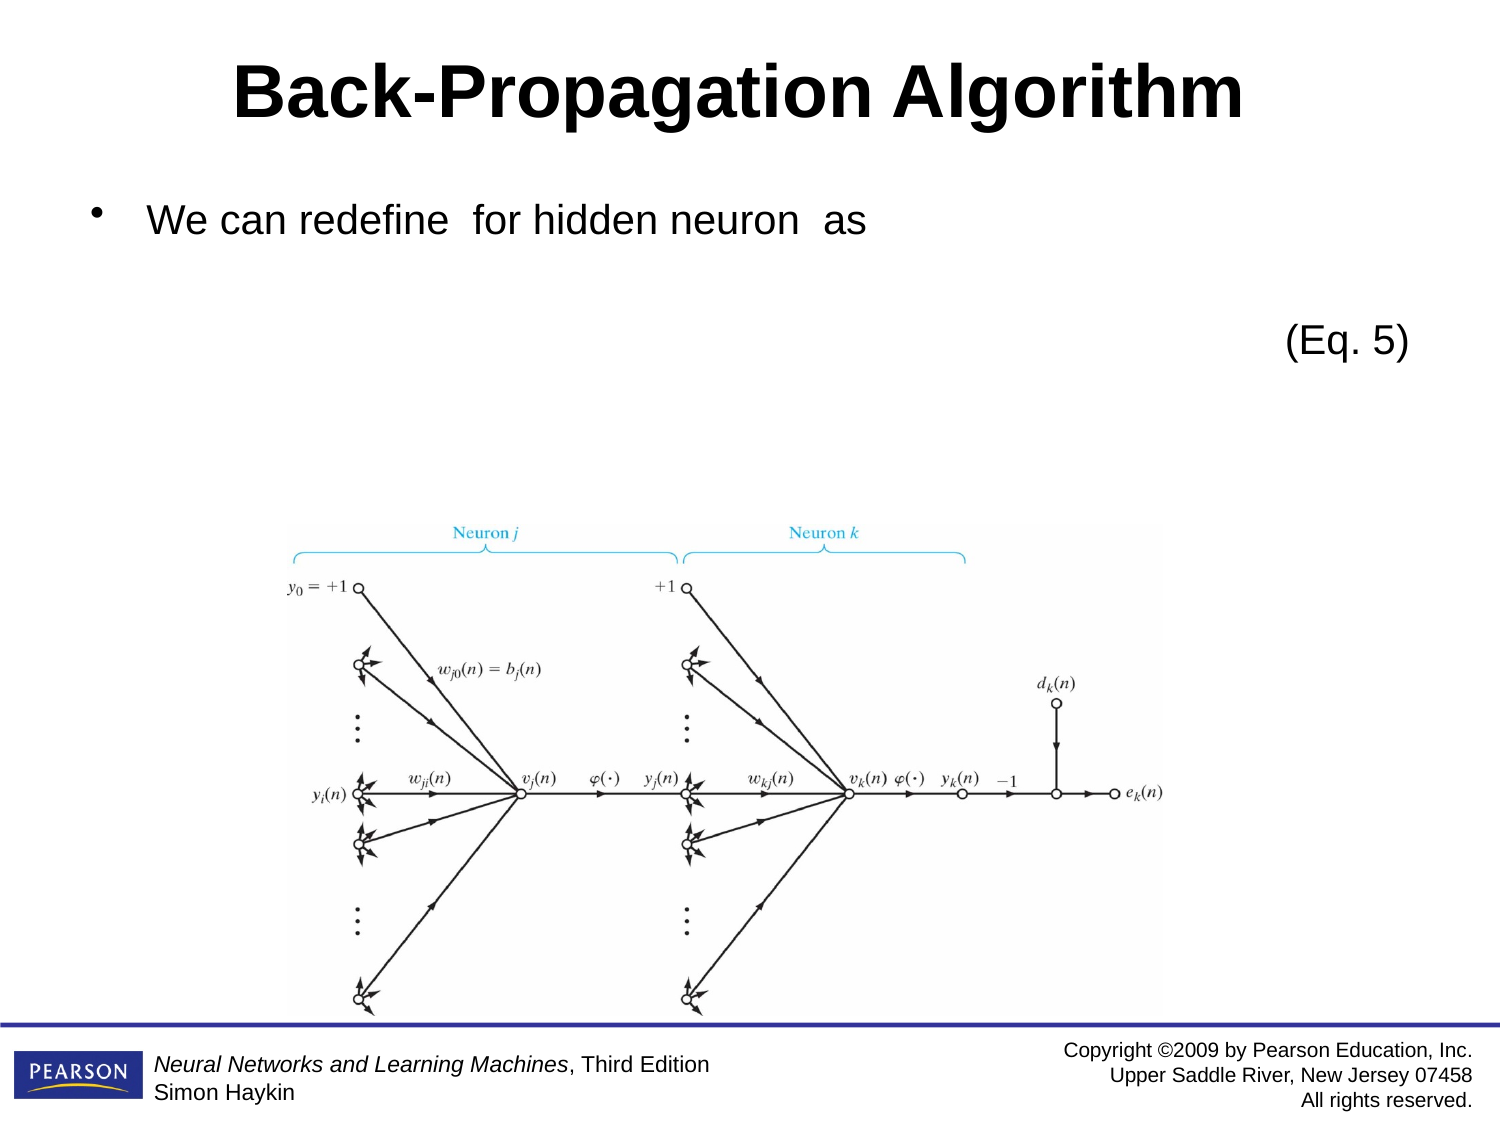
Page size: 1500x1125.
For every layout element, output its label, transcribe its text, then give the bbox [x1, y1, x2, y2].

picture [287, 524, 1163, 1016]
title Back-Propagation Algorithm [75, 50, 1425, 125]
picture [12, 1049, 144, 1100]
